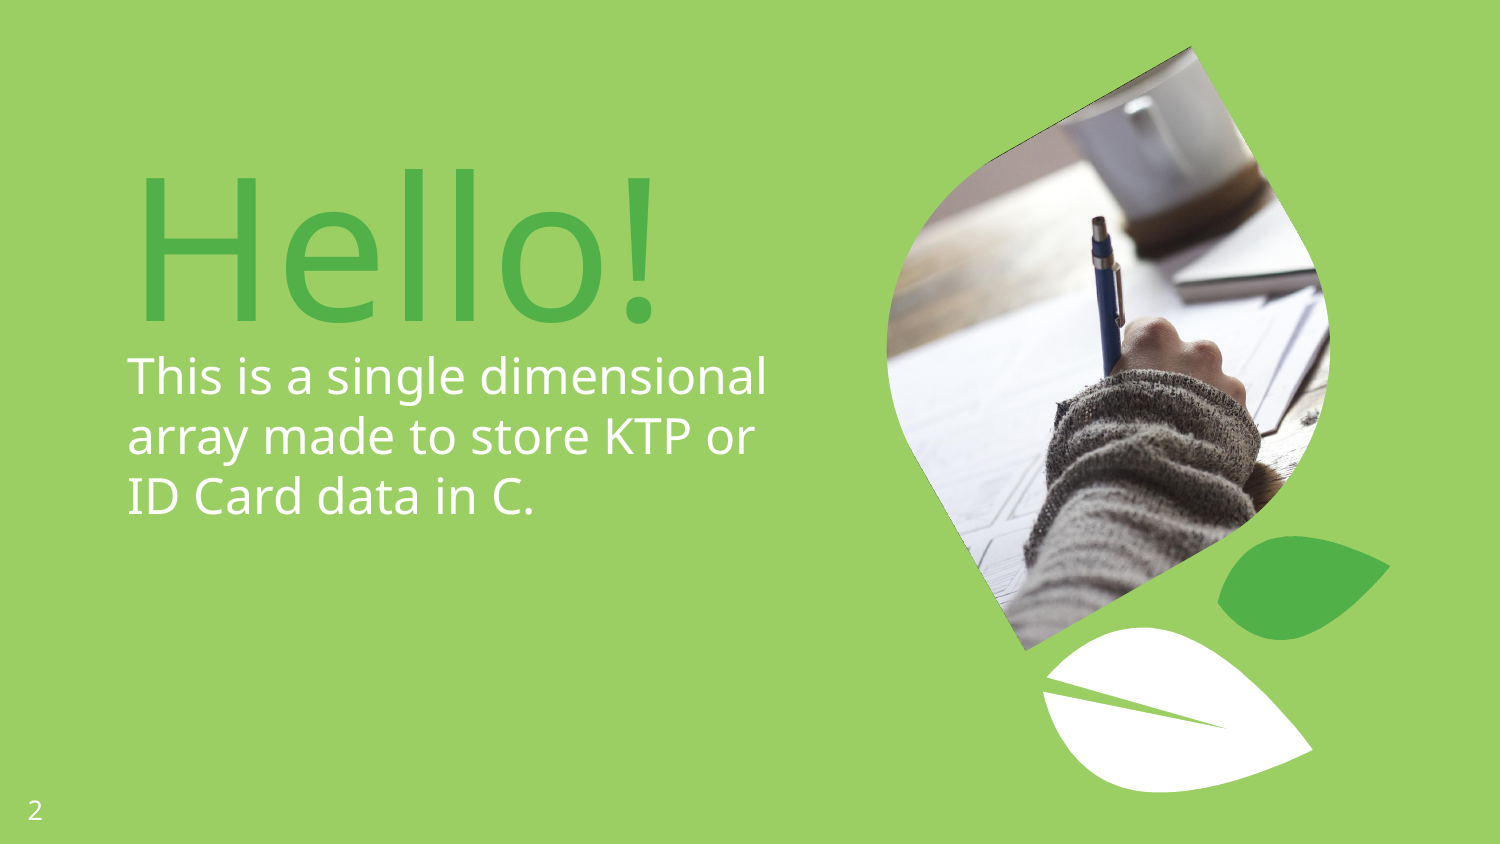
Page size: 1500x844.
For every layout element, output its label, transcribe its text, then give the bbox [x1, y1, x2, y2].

text_box [1217, 542, 1391, 640]
subtitle This is a single dimensional array made to store KTP or ID Card data in C. [112, 329, 833, 714]
text_box [1042, 627, 1313, 793]
slide_number 2 [12, 779, 103, 844]
title Hello! [112, 234, 833, 329]
picture [886, 46, 1331, 651]
